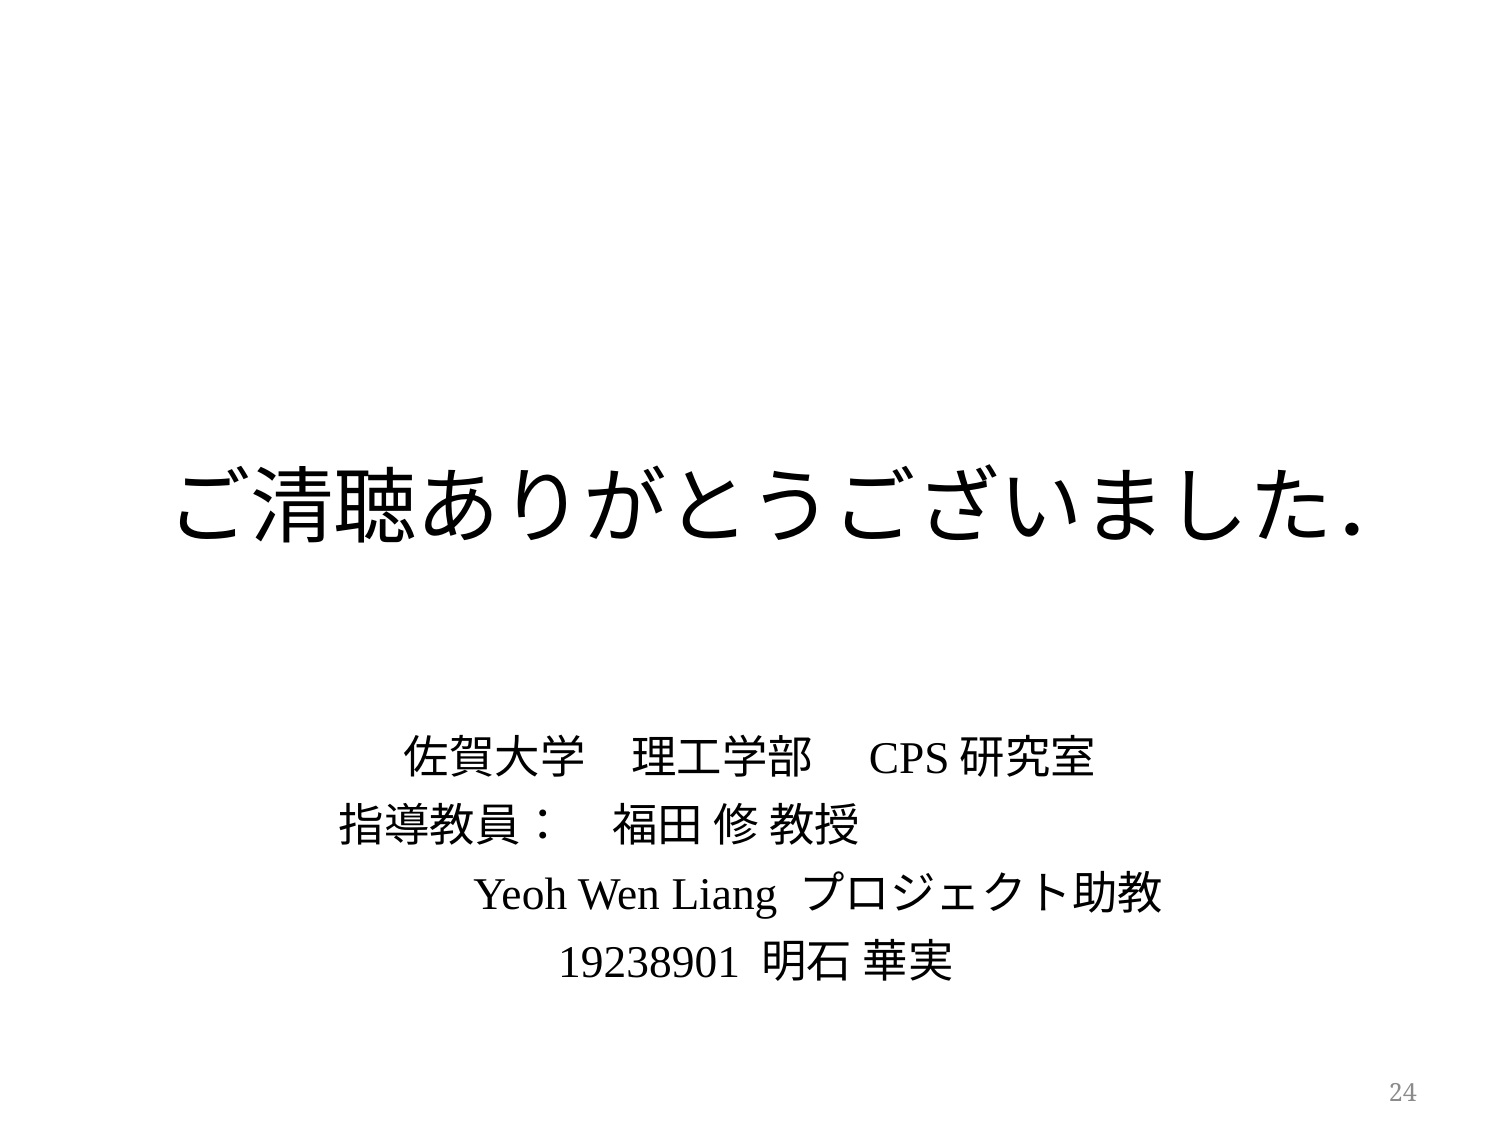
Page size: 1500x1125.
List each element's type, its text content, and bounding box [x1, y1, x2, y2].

slide_number 24 [1094, 1063, 1432, 1123]
title ご清聴ありがとうございました． [112, 290, 1388, 563]
subtitle 佐賀大学 理工学部 CPS研究室 指導教員： 福田 修 教授 Yeoh Wen Liang プロジェクト助教 19238901 明石 華実 [187, 726, 1313, 999]
